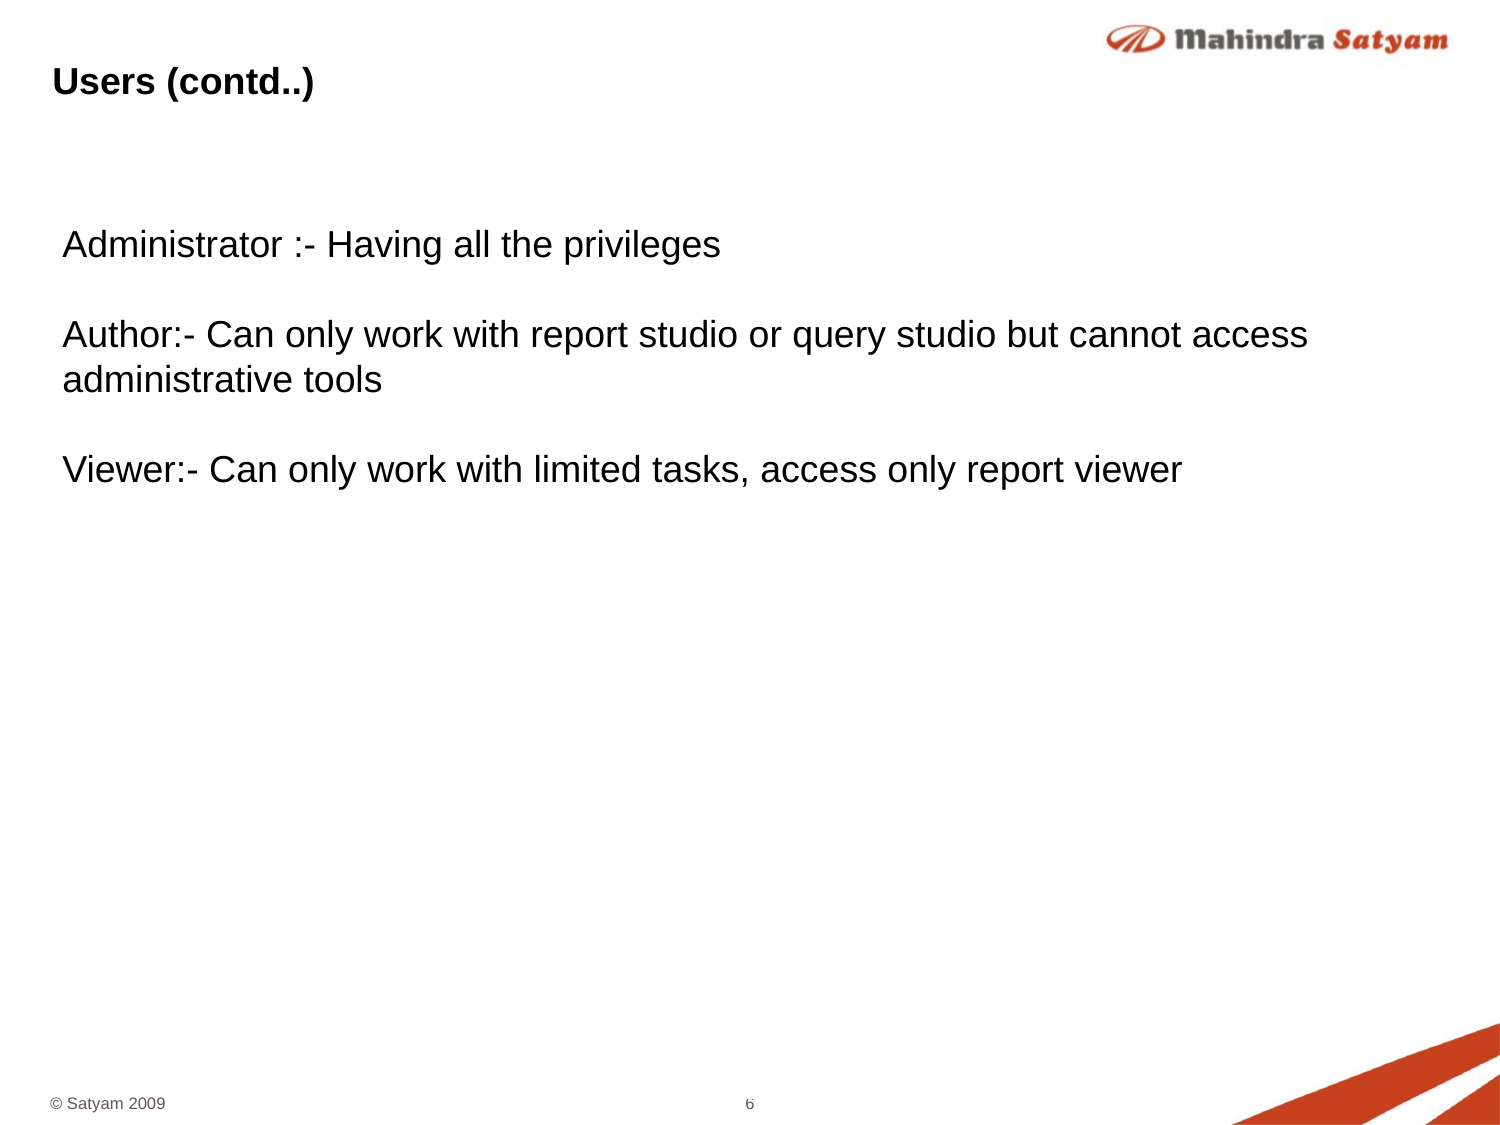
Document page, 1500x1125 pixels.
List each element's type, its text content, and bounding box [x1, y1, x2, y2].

text_box Users (contd..) [37, 49, 438, 110]
picture [1209, 1014, 1500, 1125]
list Administrator :- Having all the privileges Author:- Can only work with report studio or query studio but cannot access administrative tools Viewer:- Can only work with limited tasks, access only report viewer [62, 174, 1351, 1068]
picture [1102, 17, 1453, 68]
footer integration * intelligence * insight [312, 1068, 1263, 1113]
